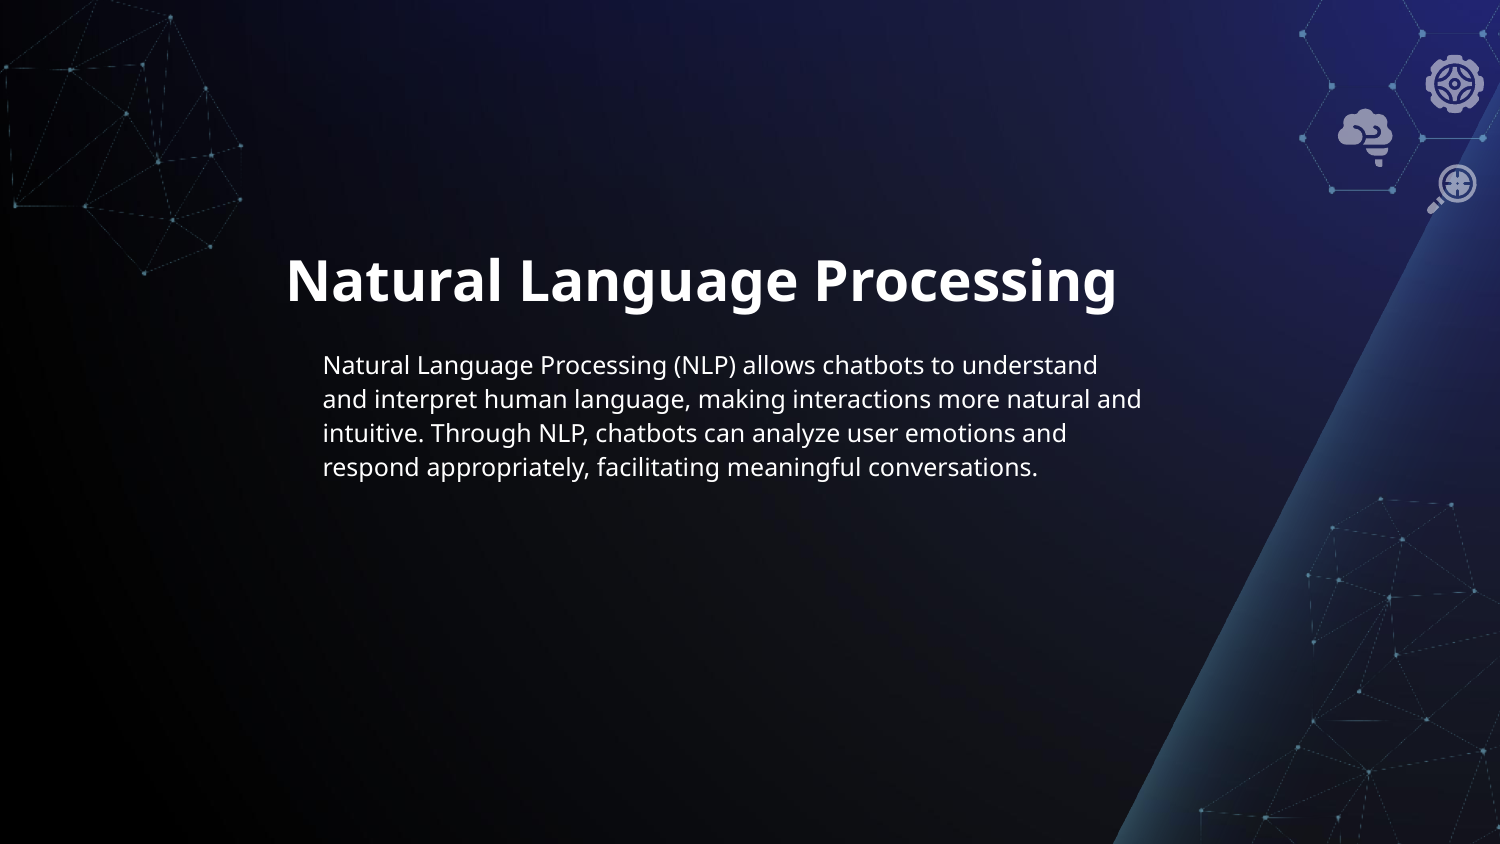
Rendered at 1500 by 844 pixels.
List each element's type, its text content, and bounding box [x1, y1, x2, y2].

subtitle Natural Language Processing (NLP) allows chatbots to understand and interpret human language, making interactions more natural and intuitive. Through NLP, chatbots can analyze user emotions and respond appropriately, facilitating meaningful conversations. [270, 332, 1160, 685]
picture [0, 0, 1500, 844]
title Natural Language Processing [270, 159, 1160, 332]
